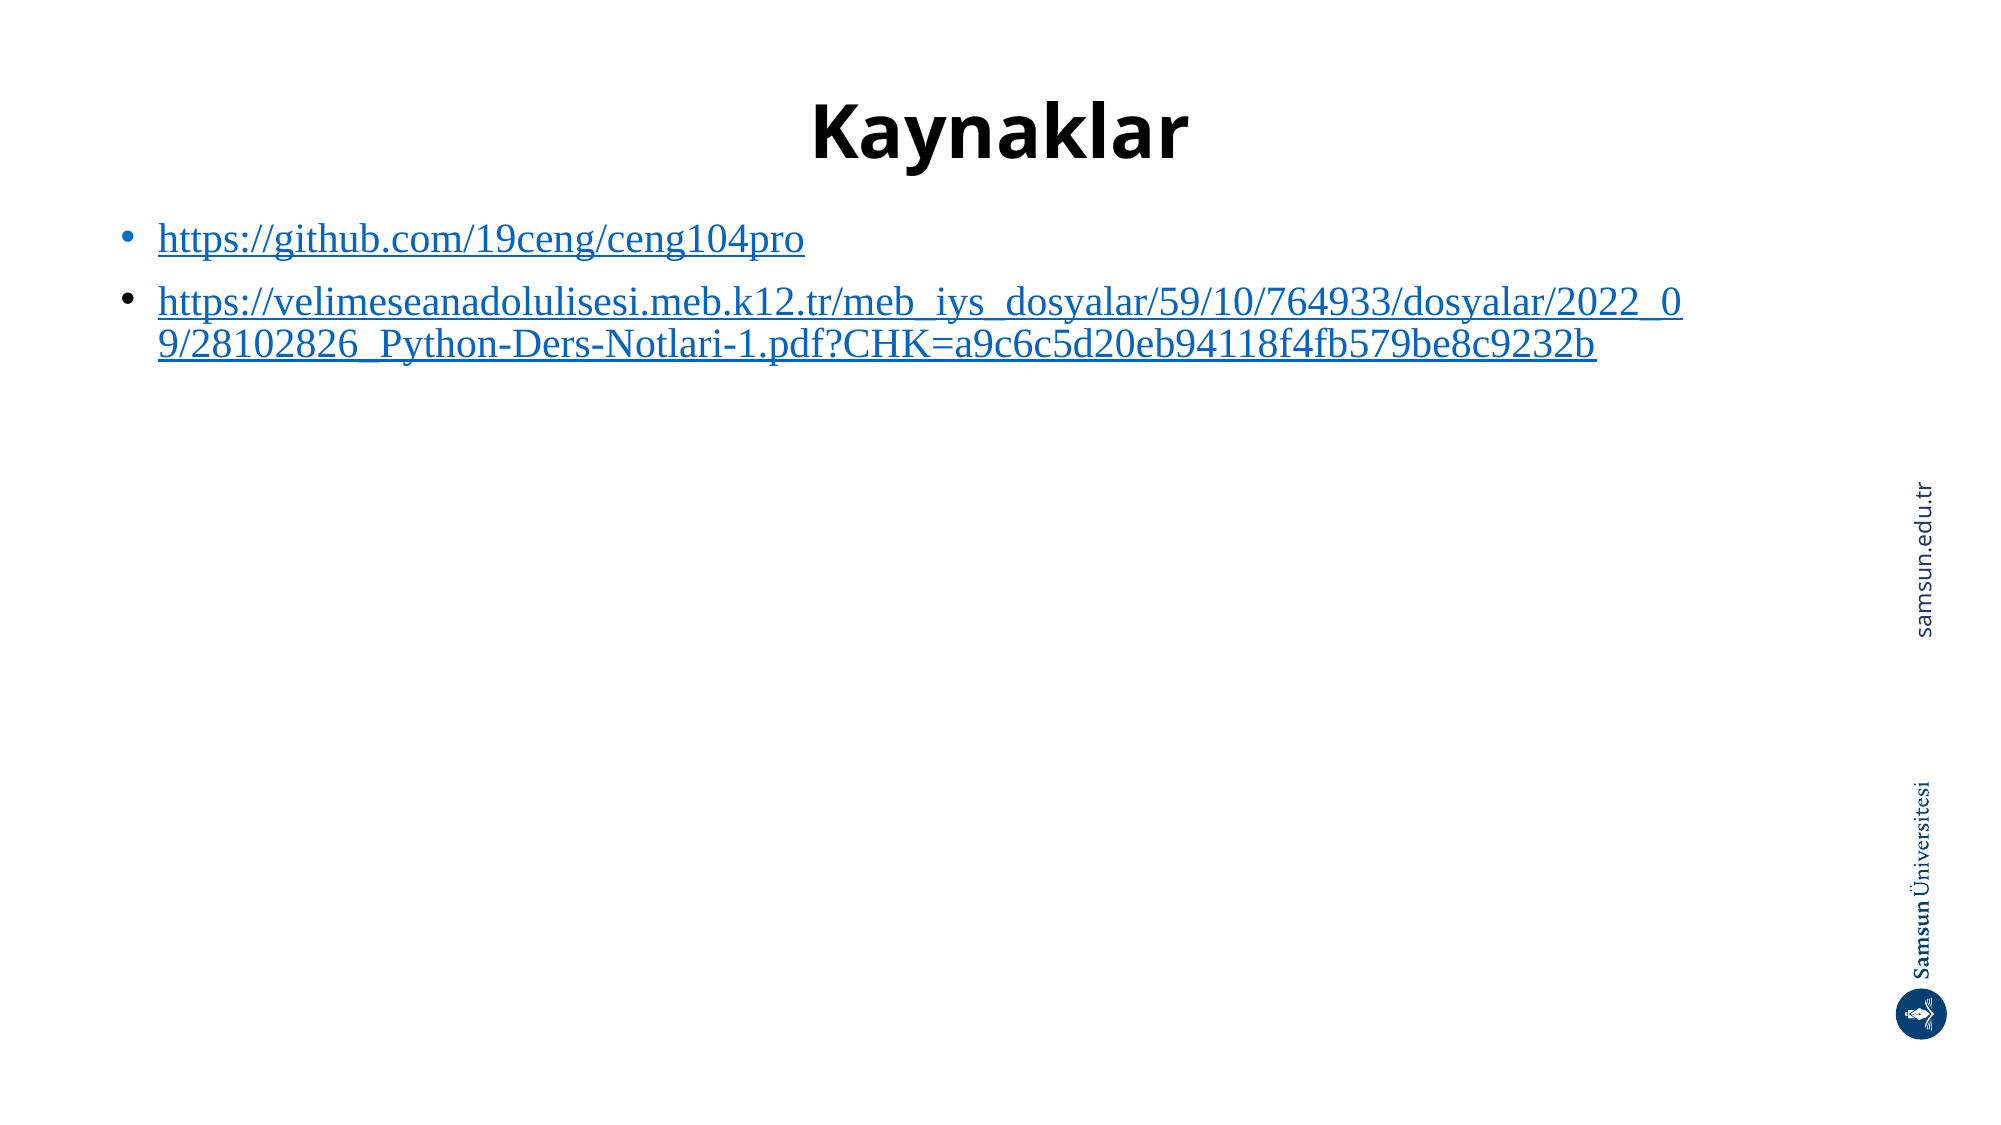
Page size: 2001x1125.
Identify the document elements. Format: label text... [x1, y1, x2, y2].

text_box https://github.com/19ceng/ceng104pro https://velimeseanadolulisesi.meb.k12.tr/meb_iys_dosyalar/59/10/764933/dosyalar/2022_09/28102826_Python-Ders-Notlari-1.pdf?CHK=a9c6c5d20eb94118f4fb579be8c9232b [105, 203, 1709, 1046]
title Kaynaklar [105, 52, 1895, 204]
